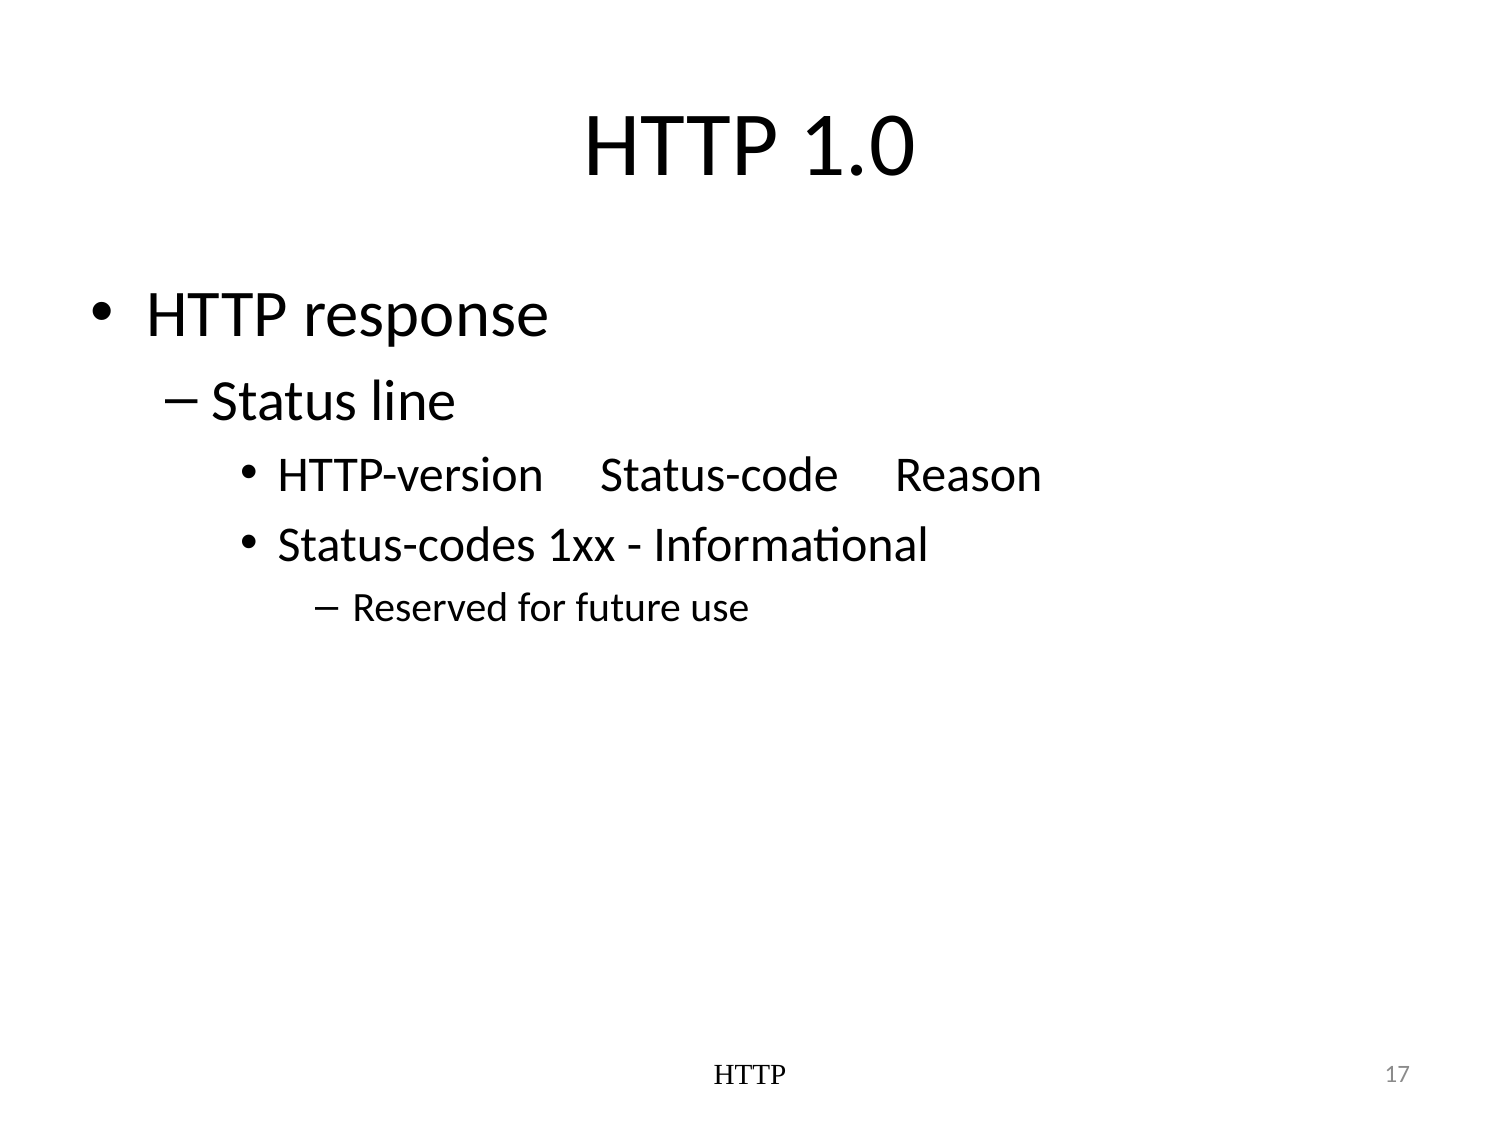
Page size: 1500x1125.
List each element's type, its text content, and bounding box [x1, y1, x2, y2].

title HTTP 1.0 [75, 45, 1425, 233]
list HTTP response Status line HTTP-version Status-code Reason Status-codes 1xx - Informational Reserved for future use [75, 262, 1425, 1005]
footer HTTP [512, 1042, 988, 1103]
slide_number 17 [1074, 1042, 1425, 1103]
